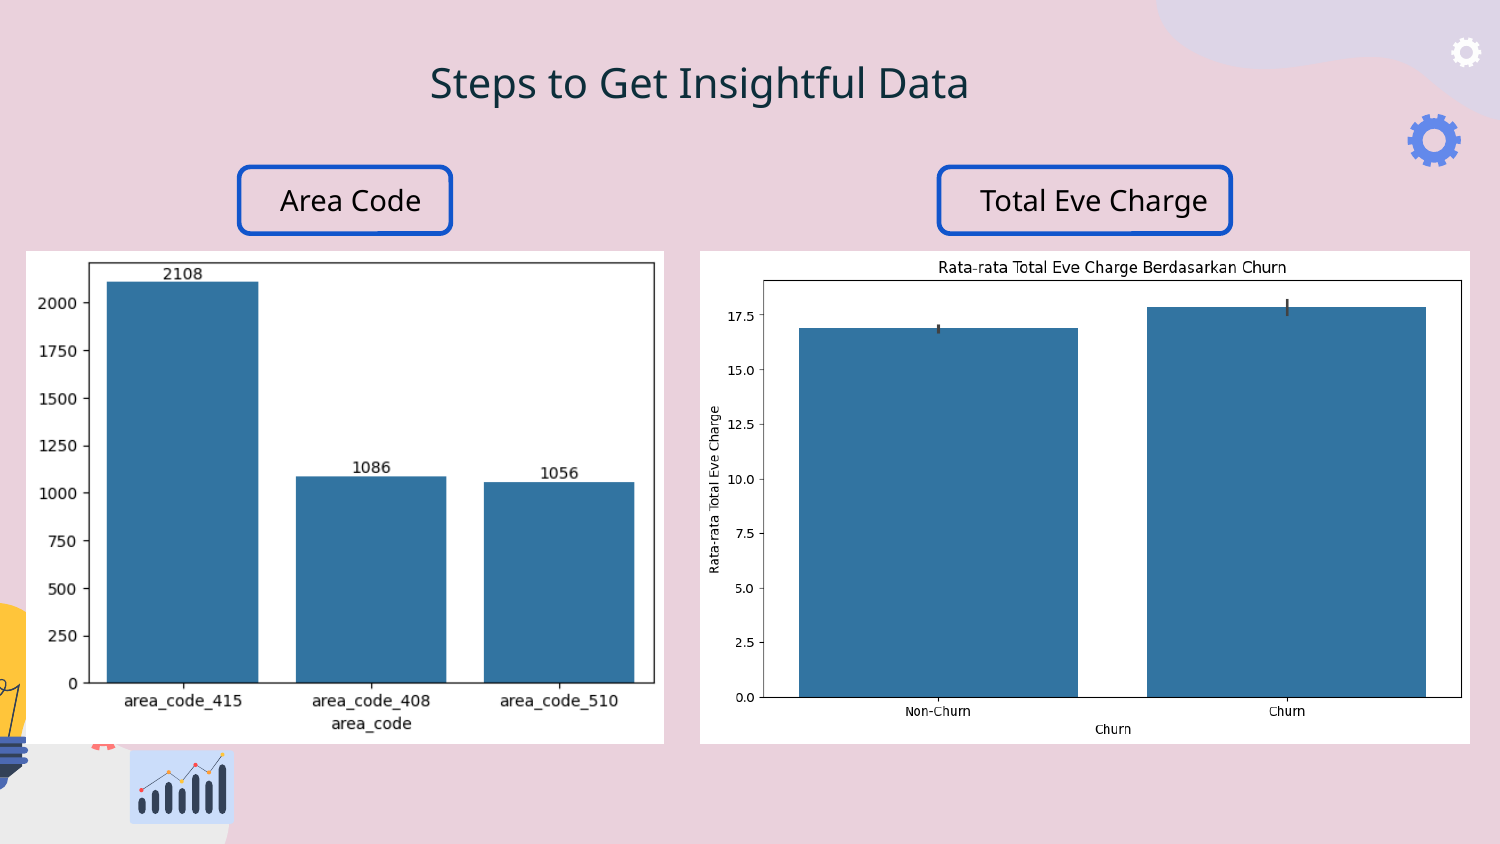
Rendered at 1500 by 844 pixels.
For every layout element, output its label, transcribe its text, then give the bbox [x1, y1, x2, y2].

picture [699, 251, 1470, 745]
picture [26, 251, 664, 745]
title Steps to Get Insightful Data [410, 41, 990, 136]
text_box Area Code [239, 166, 451, 234]
text_box Total Eve Charge [938, 166, 1231, 234]
